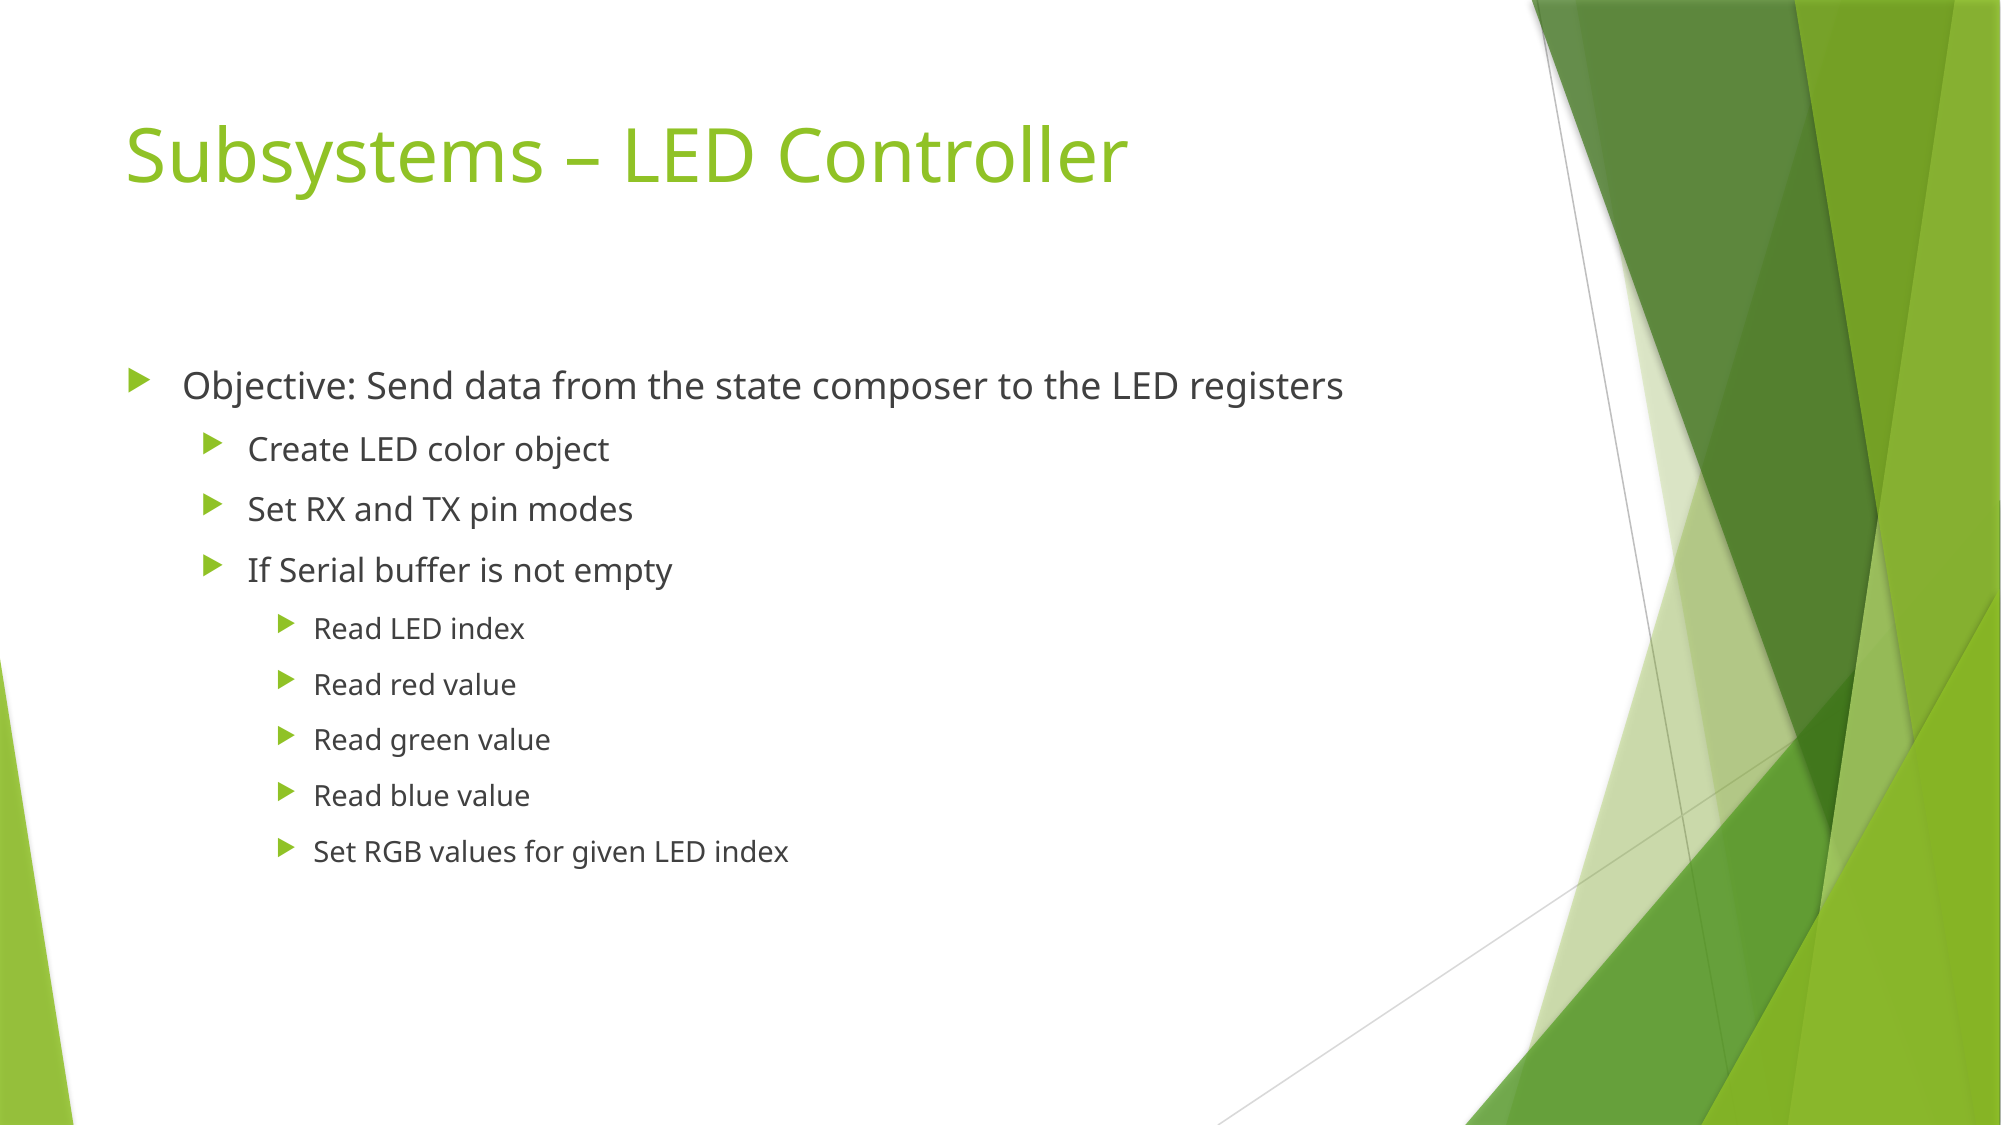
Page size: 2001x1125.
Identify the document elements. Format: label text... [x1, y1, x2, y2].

text_box Subsystems – LED Controller [111, 99, 1522, 222]
text_box Objective: Send data from the state composer to the LED registers Create LED color object Set RX and TX pin modes If Serial buffer is not empty Read LED index Read red value Read green value Read blue value Set RGB values for given LED index [111, 354, 1522, 991]
